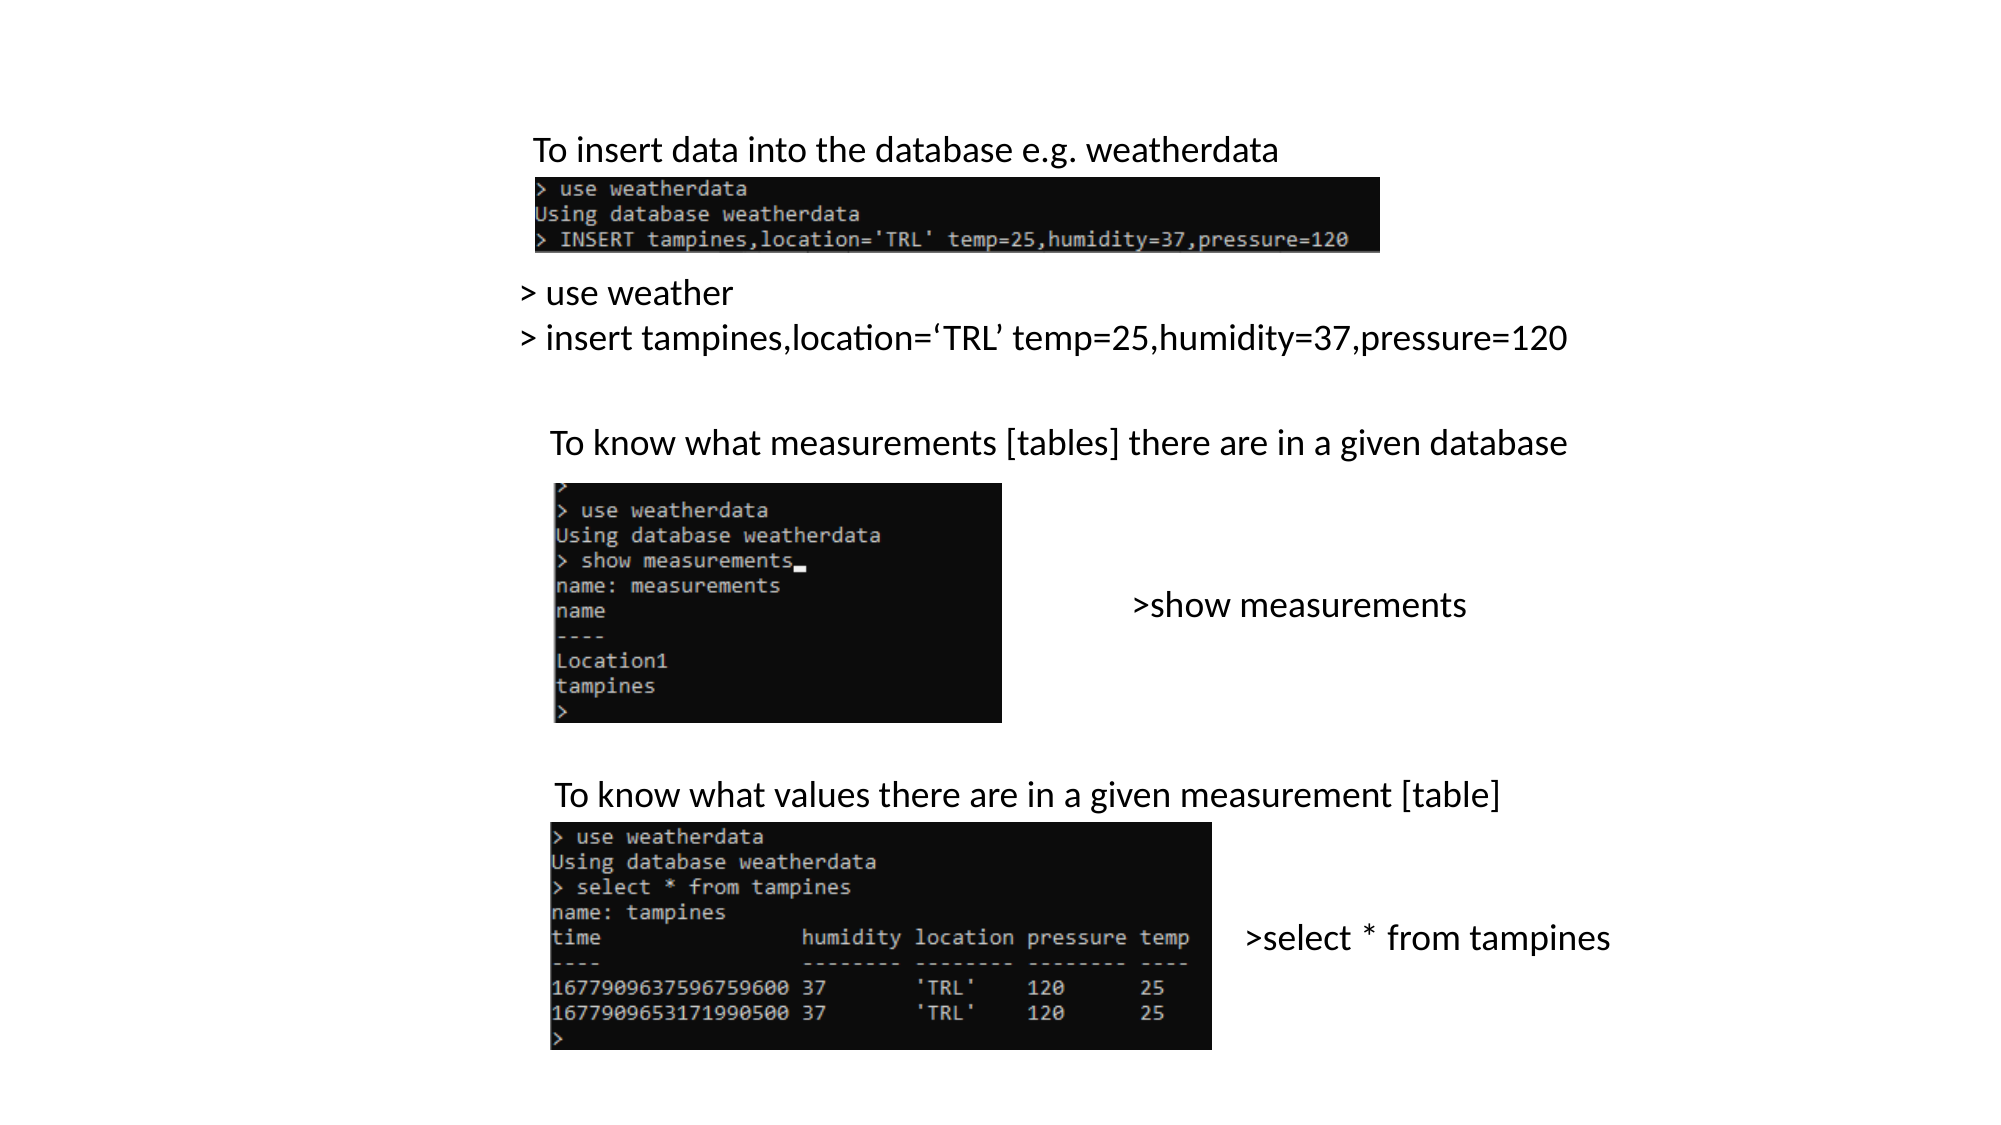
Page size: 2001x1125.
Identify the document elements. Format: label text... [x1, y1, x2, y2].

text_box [529, 410, 1591, 723]
text_box To insert data into the database e.g. weatherdata [518, 117, 1296, 177]
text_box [497, 177, 1591, 367]
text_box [534, 762, 1629, 1050]
